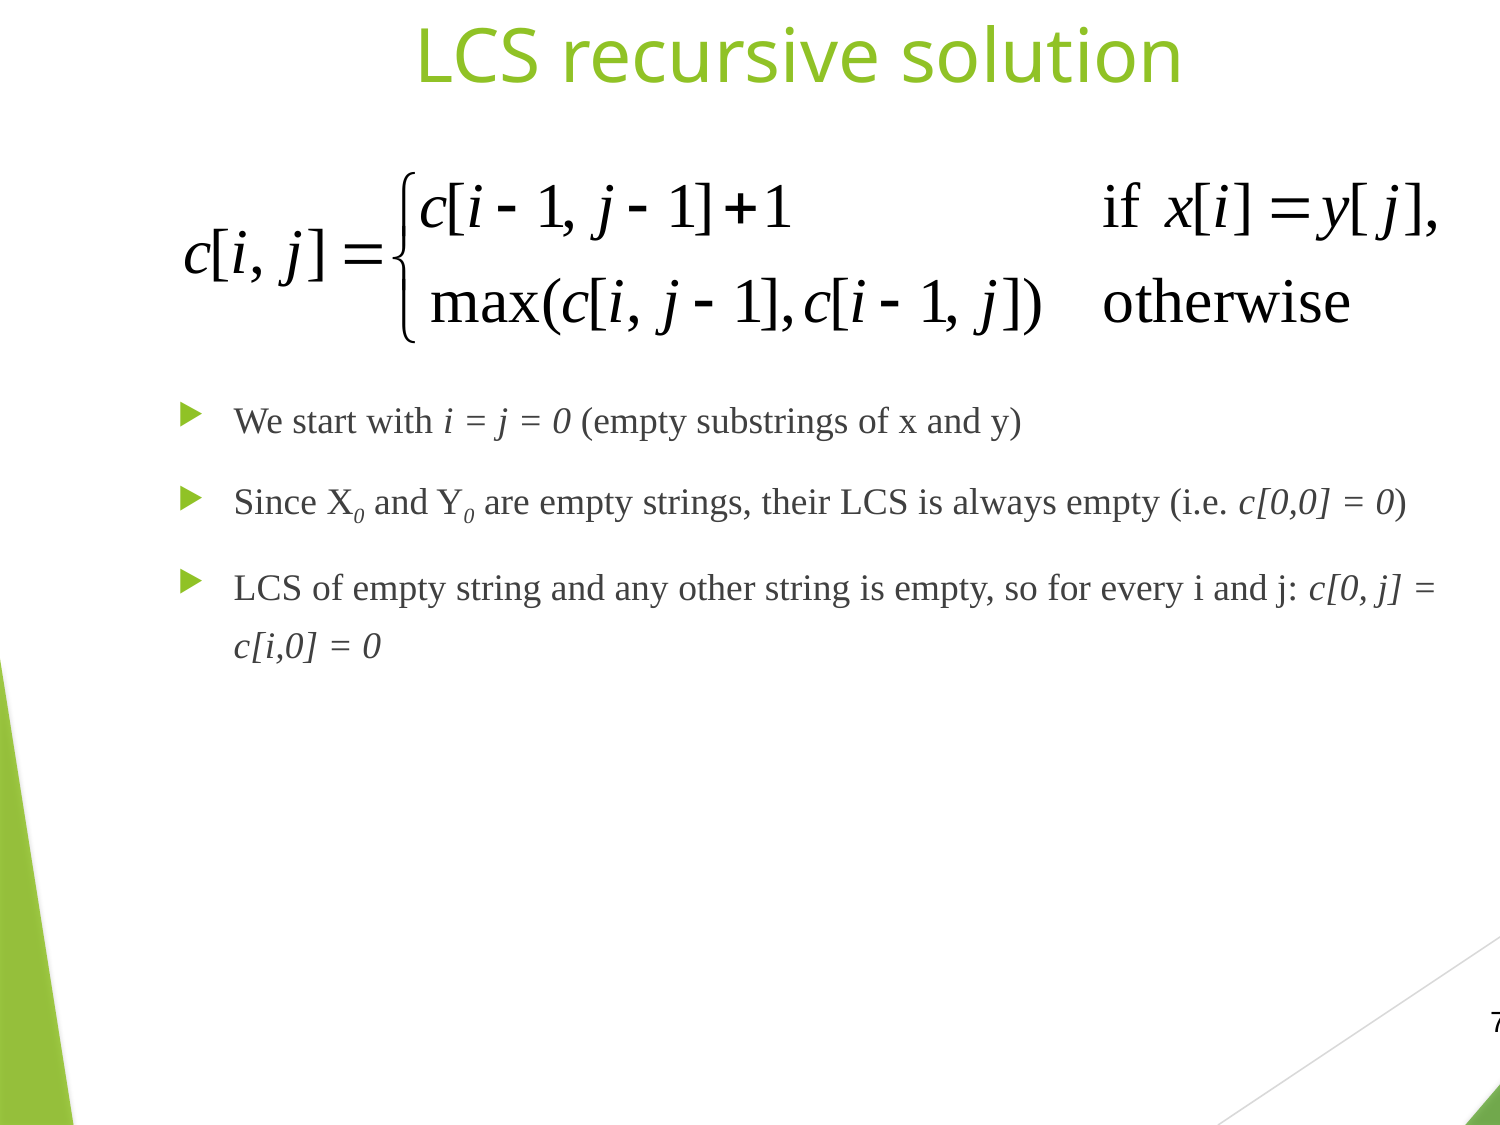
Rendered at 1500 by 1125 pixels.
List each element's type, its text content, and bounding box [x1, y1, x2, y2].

slide_number 7 [1409, 991, 1500, 1051]
list We start with i = j = 0 (empty substrings of x and y) Since X0 and Y0 are empty strings, their LCS is always empty (i.e. c[0,0] = 0) LCS of empty string and any other string is empty, so for every i and j: c[0, j] = c[i,0] = 0 [162, 375, 1500, 1088]
title LCS recursive solution [150, 0, 1450, 188]
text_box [174, 161, 1451, 355]
